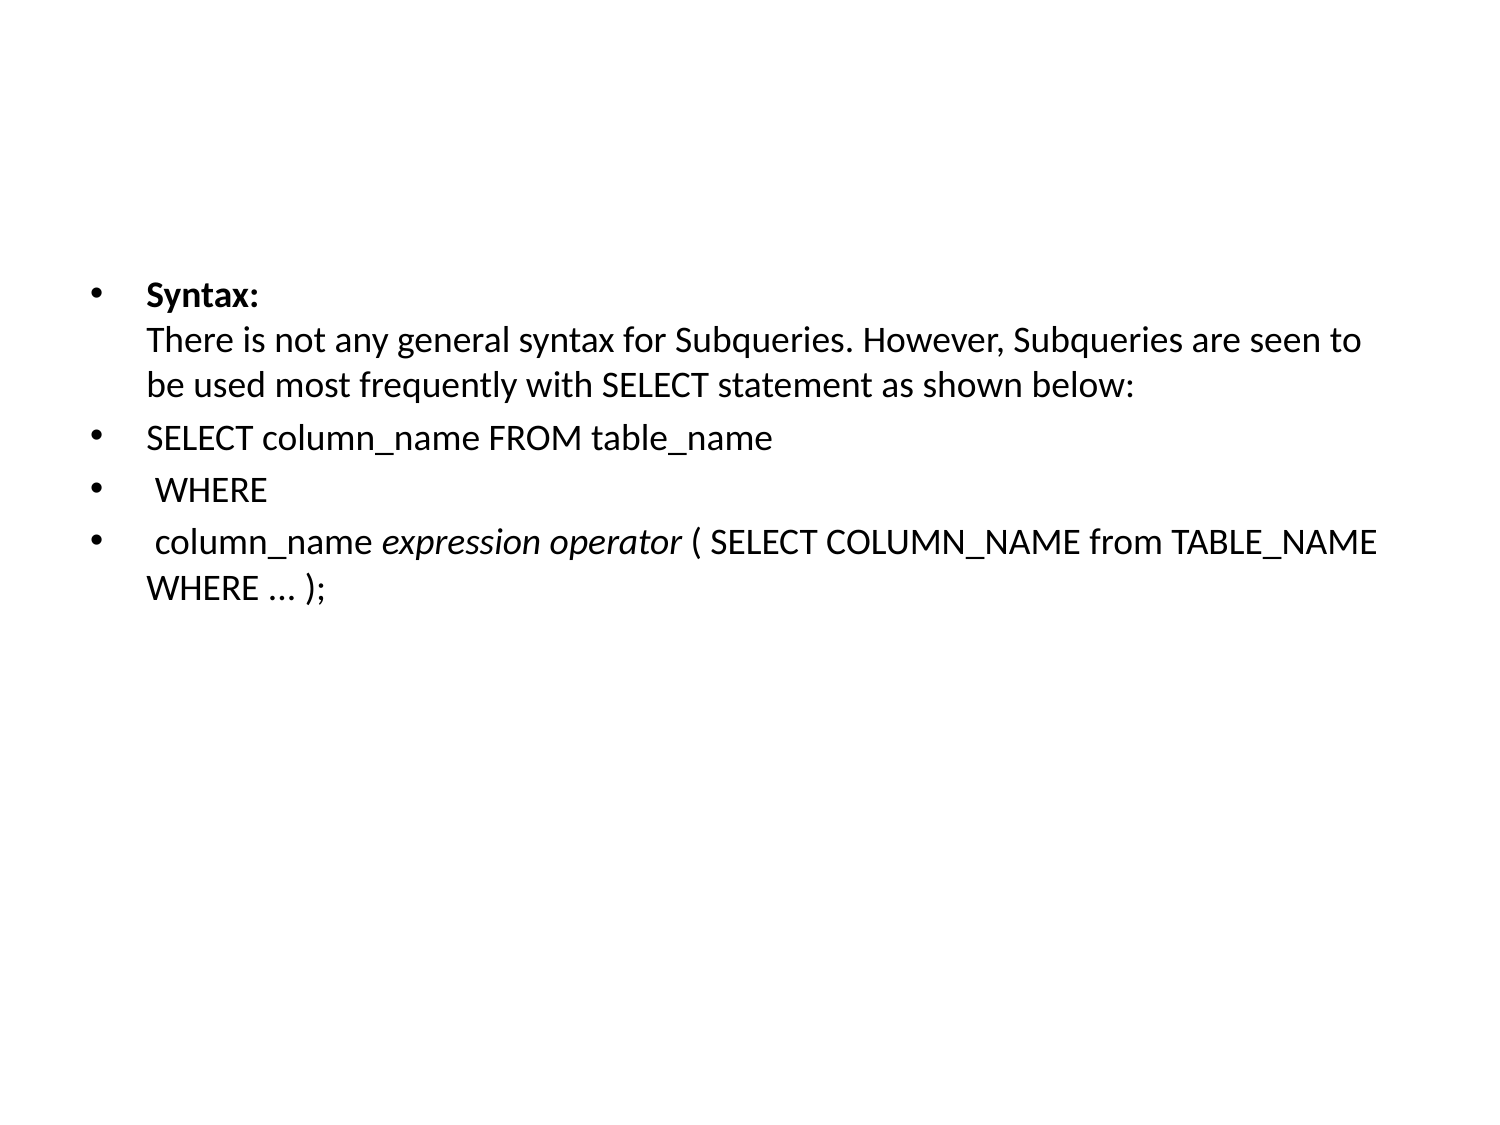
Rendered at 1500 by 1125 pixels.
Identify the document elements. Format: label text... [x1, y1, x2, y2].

list Syntax: There is not any general syntax for Subqueries. However, Subqueries are seen to be used most frequently with SELECT statement as shown below: SELECT column_name FROM table_name WHERE column_name expression operator ( SELECT COLUMN_NAME from TABLE_NAME WHERE ... ); [75, 262, 1425, 1005]
